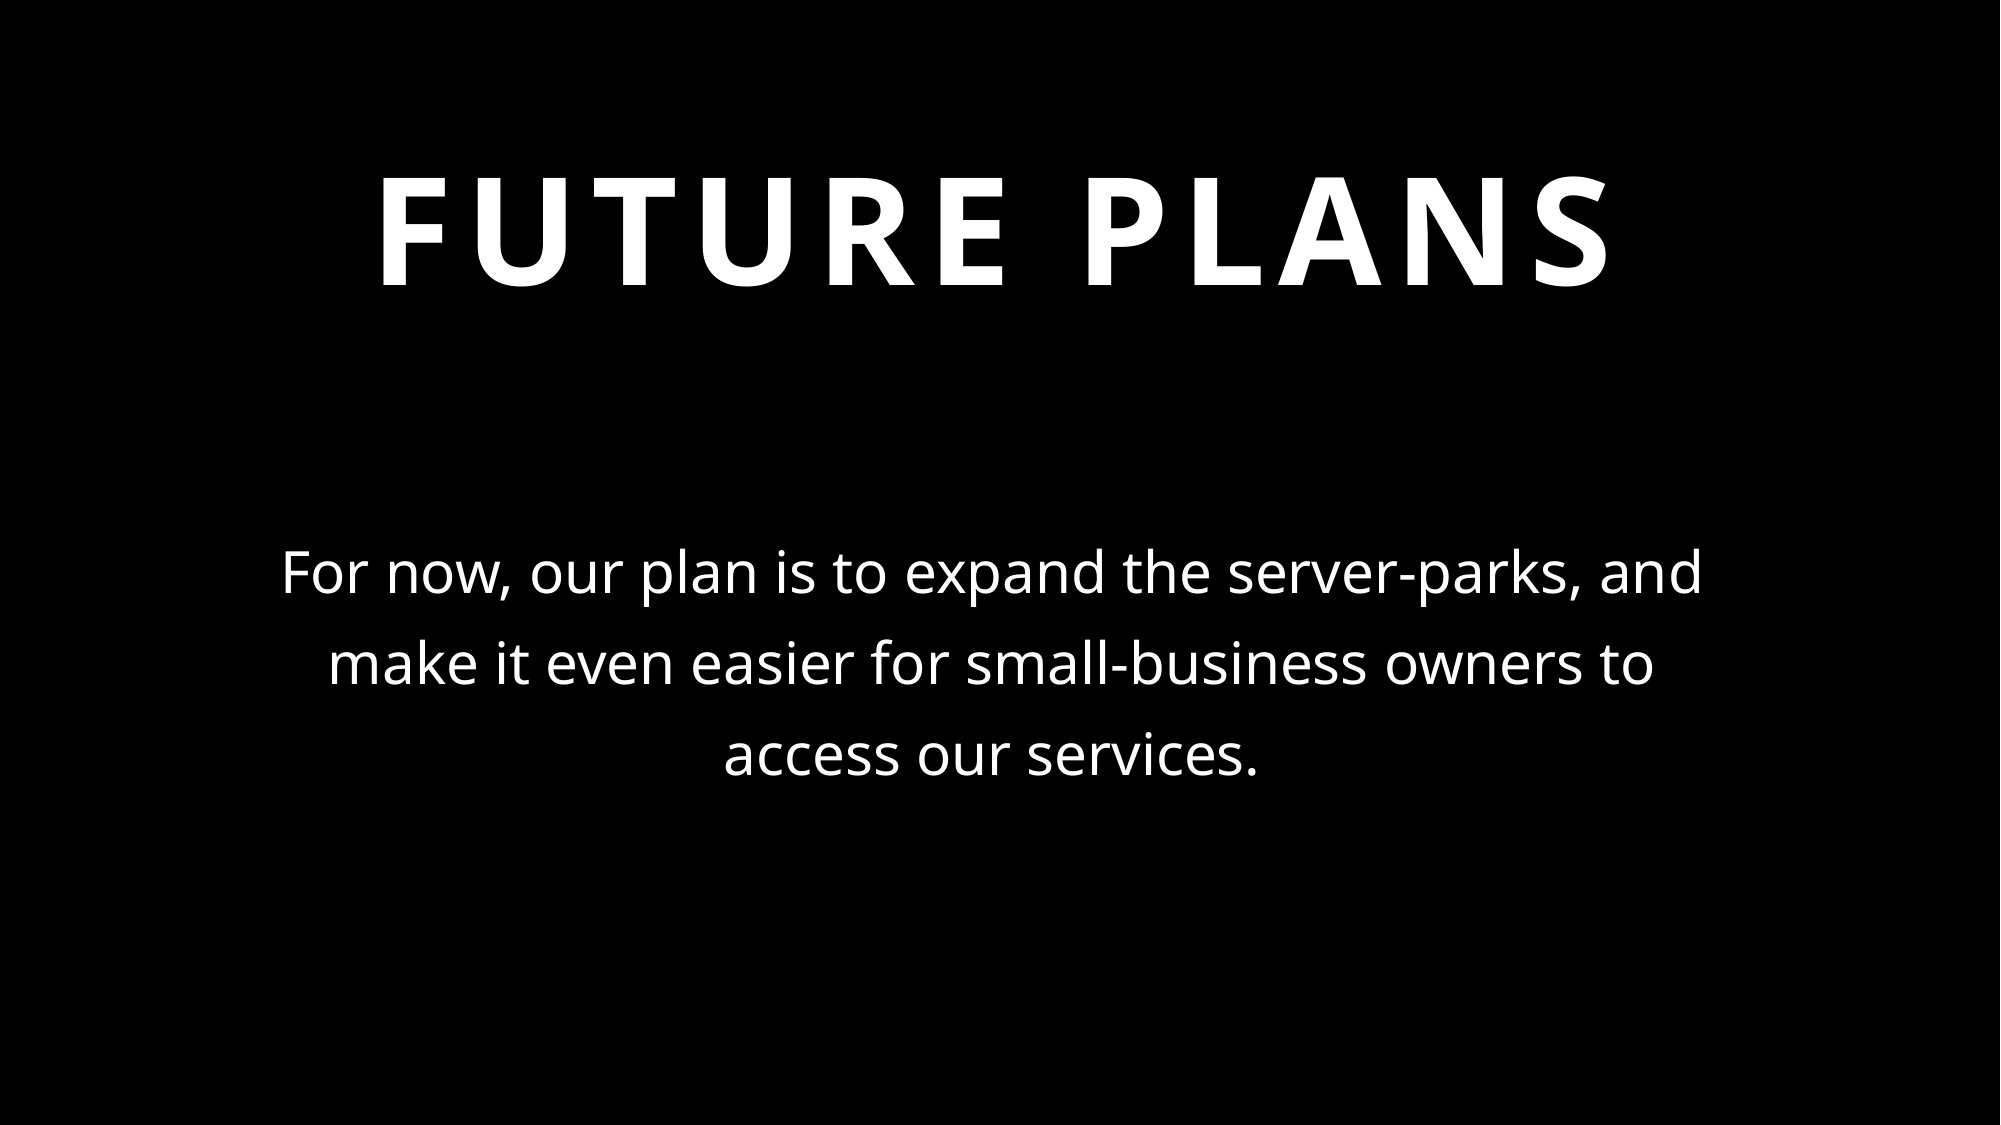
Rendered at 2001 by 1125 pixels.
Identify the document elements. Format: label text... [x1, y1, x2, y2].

title Future plans [234, 171, 1750, 282]
list For now, our plan is to expand the server-parks, and make it even easier for small-business owners to access our services. [234, 282, 1750, 970]
